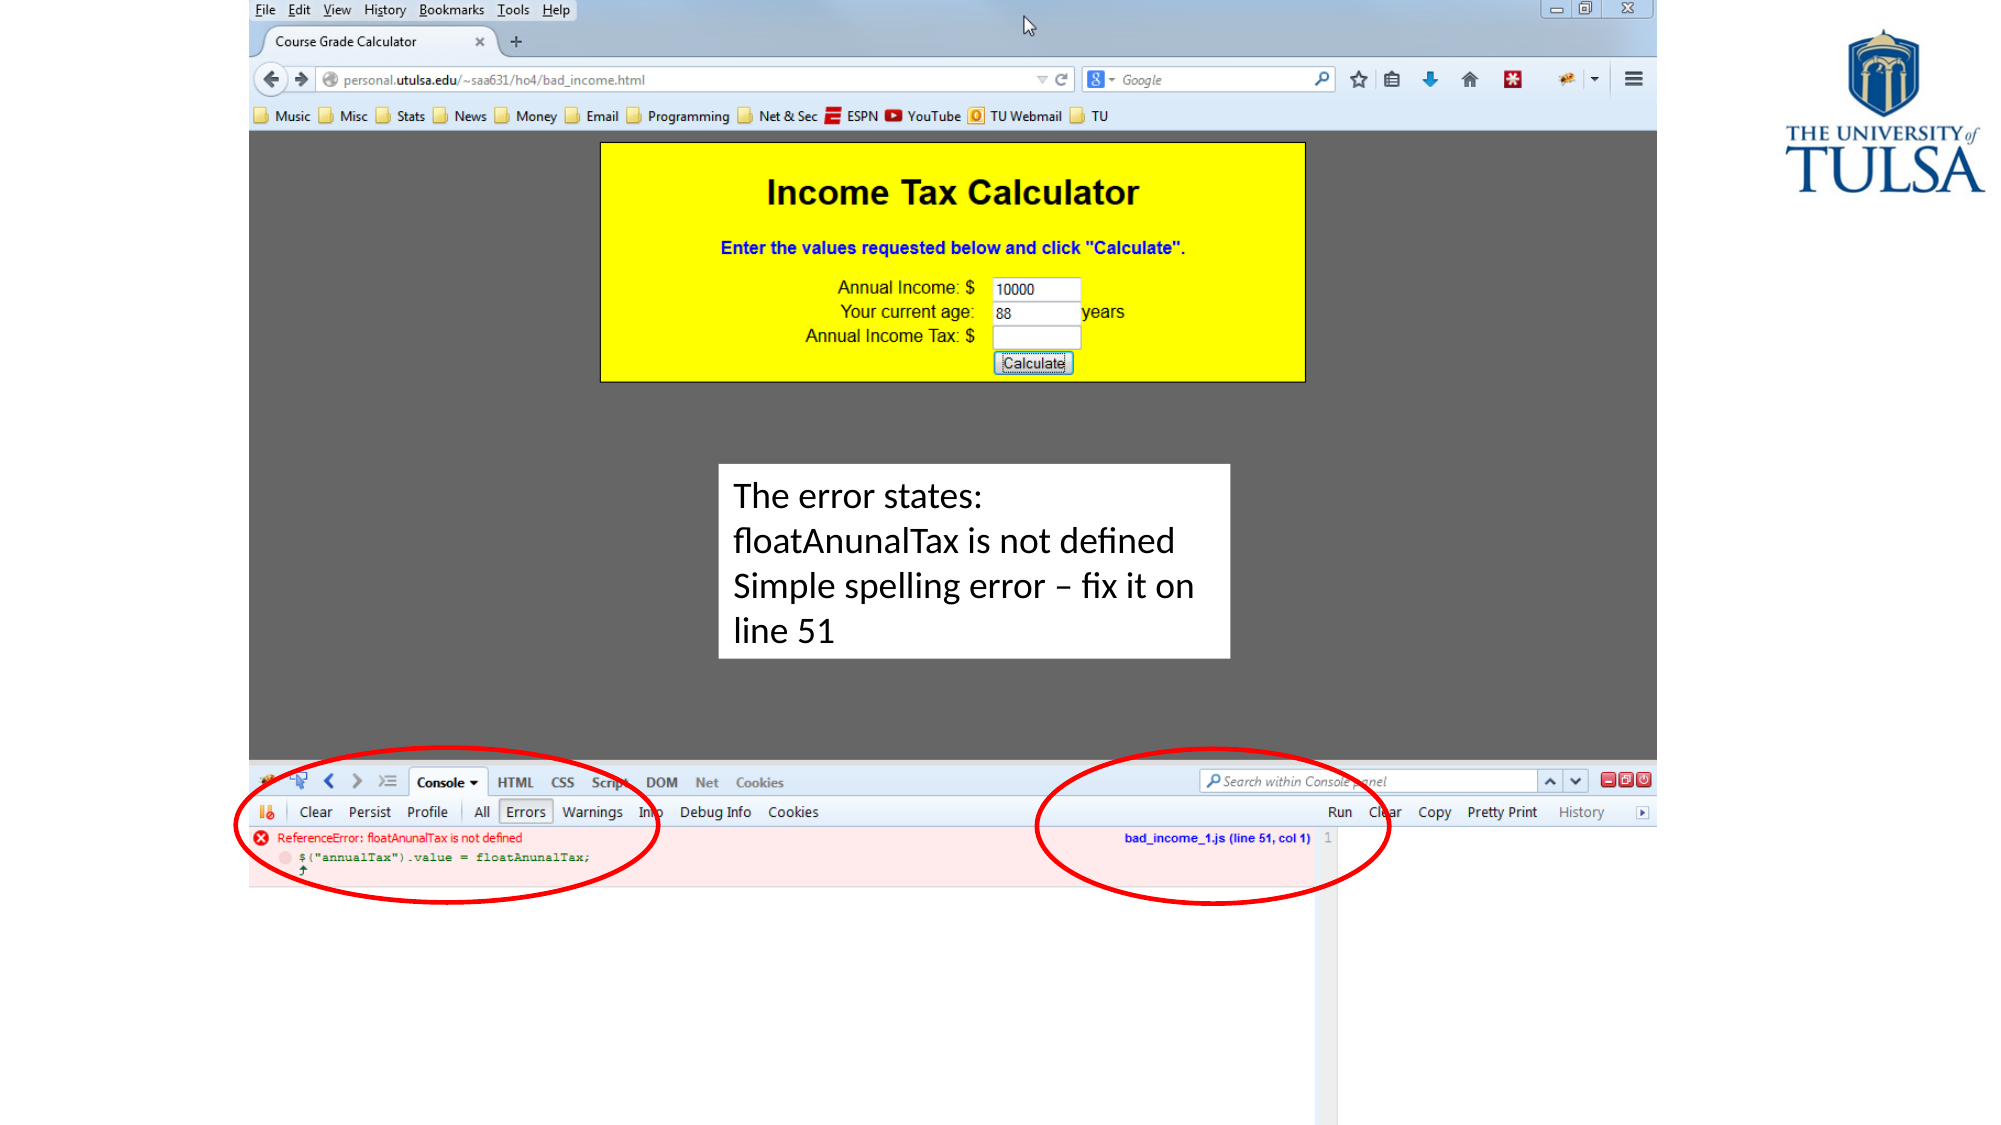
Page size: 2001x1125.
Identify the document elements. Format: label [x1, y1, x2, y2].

picture [249, 0, 1657, 1125]
text_box [234, 796, 249, 854]
picture [1775, 0, 2000, 224]
